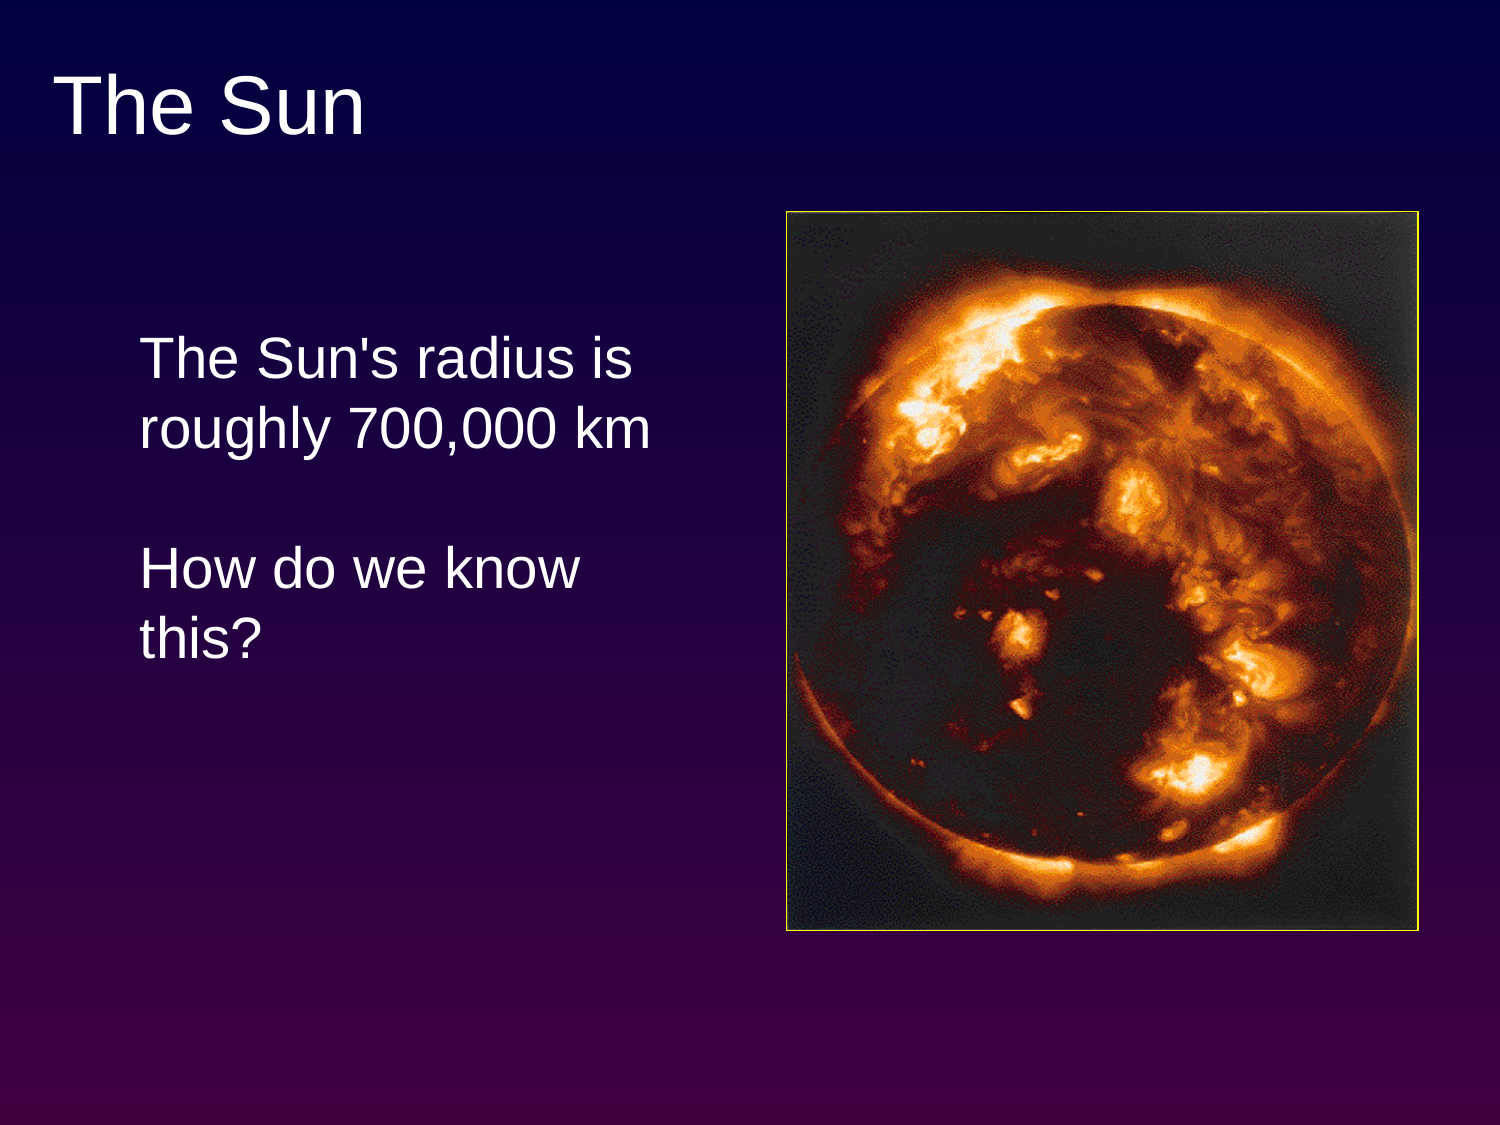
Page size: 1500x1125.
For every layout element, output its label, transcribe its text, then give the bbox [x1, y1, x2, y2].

title The Sun [37, 24, 663, 178]
text_box The Sun's radius is roughly 700,000 km How do we know this? [124, 312, 700, 678]
picture [787, 212, 1418, 930]
